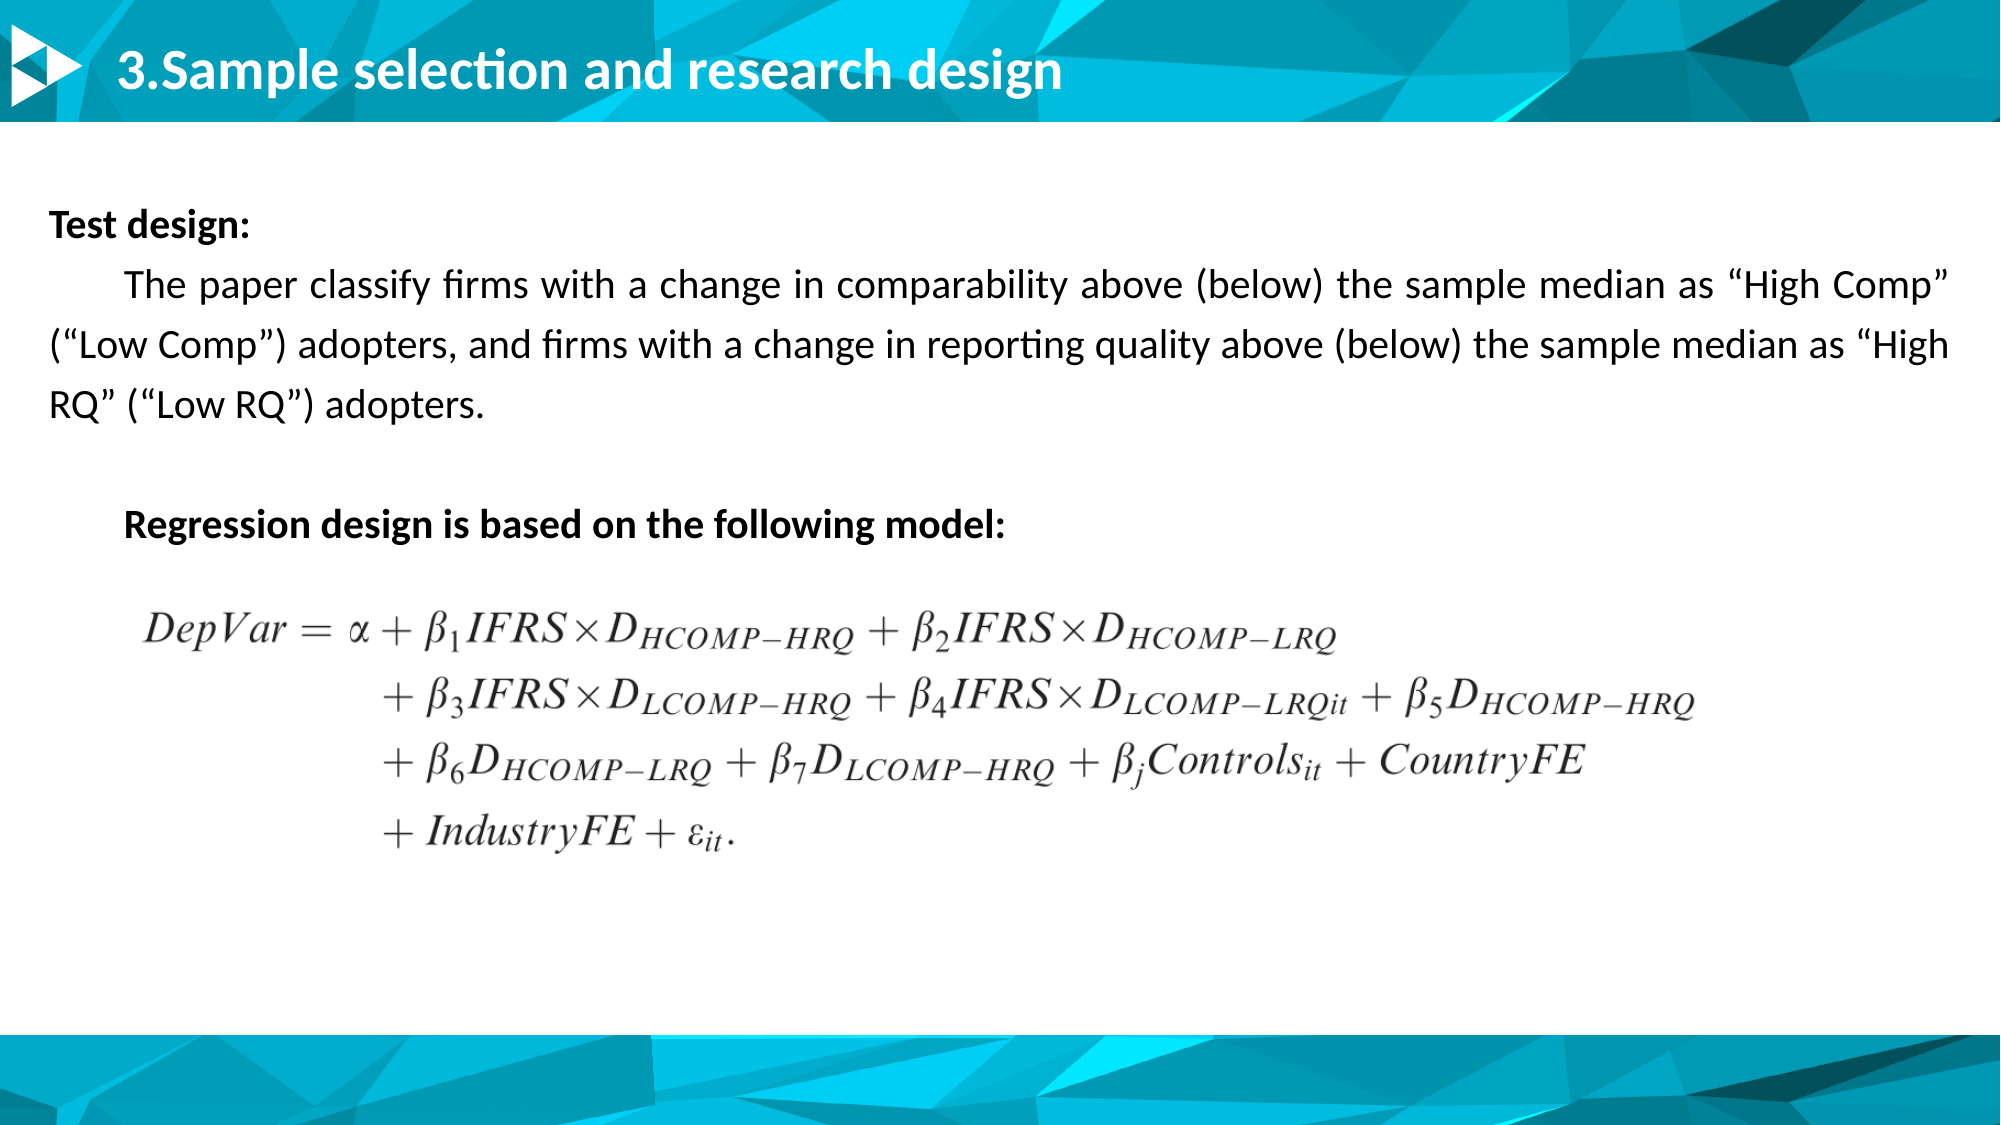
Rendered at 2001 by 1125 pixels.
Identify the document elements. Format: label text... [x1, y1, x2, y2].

text_box Test design: The paper classify firms with a change in comparability above (below) the sample median as “High Comp” (“Low Comp”) adopters, and firms with a change in reporting quality above (below) the sample median as “High RQ” (“Low RQ”) adopters. Regression design is based on the following model: [33, 164, 1967, 615]
picture [0, 0, 2000, 122]
text_box 3.Sample selection and research design [101, 24, 1498, 109]
picture [0, 1035, 2000, 1125]
picture [117, 572, 1768, 897]
